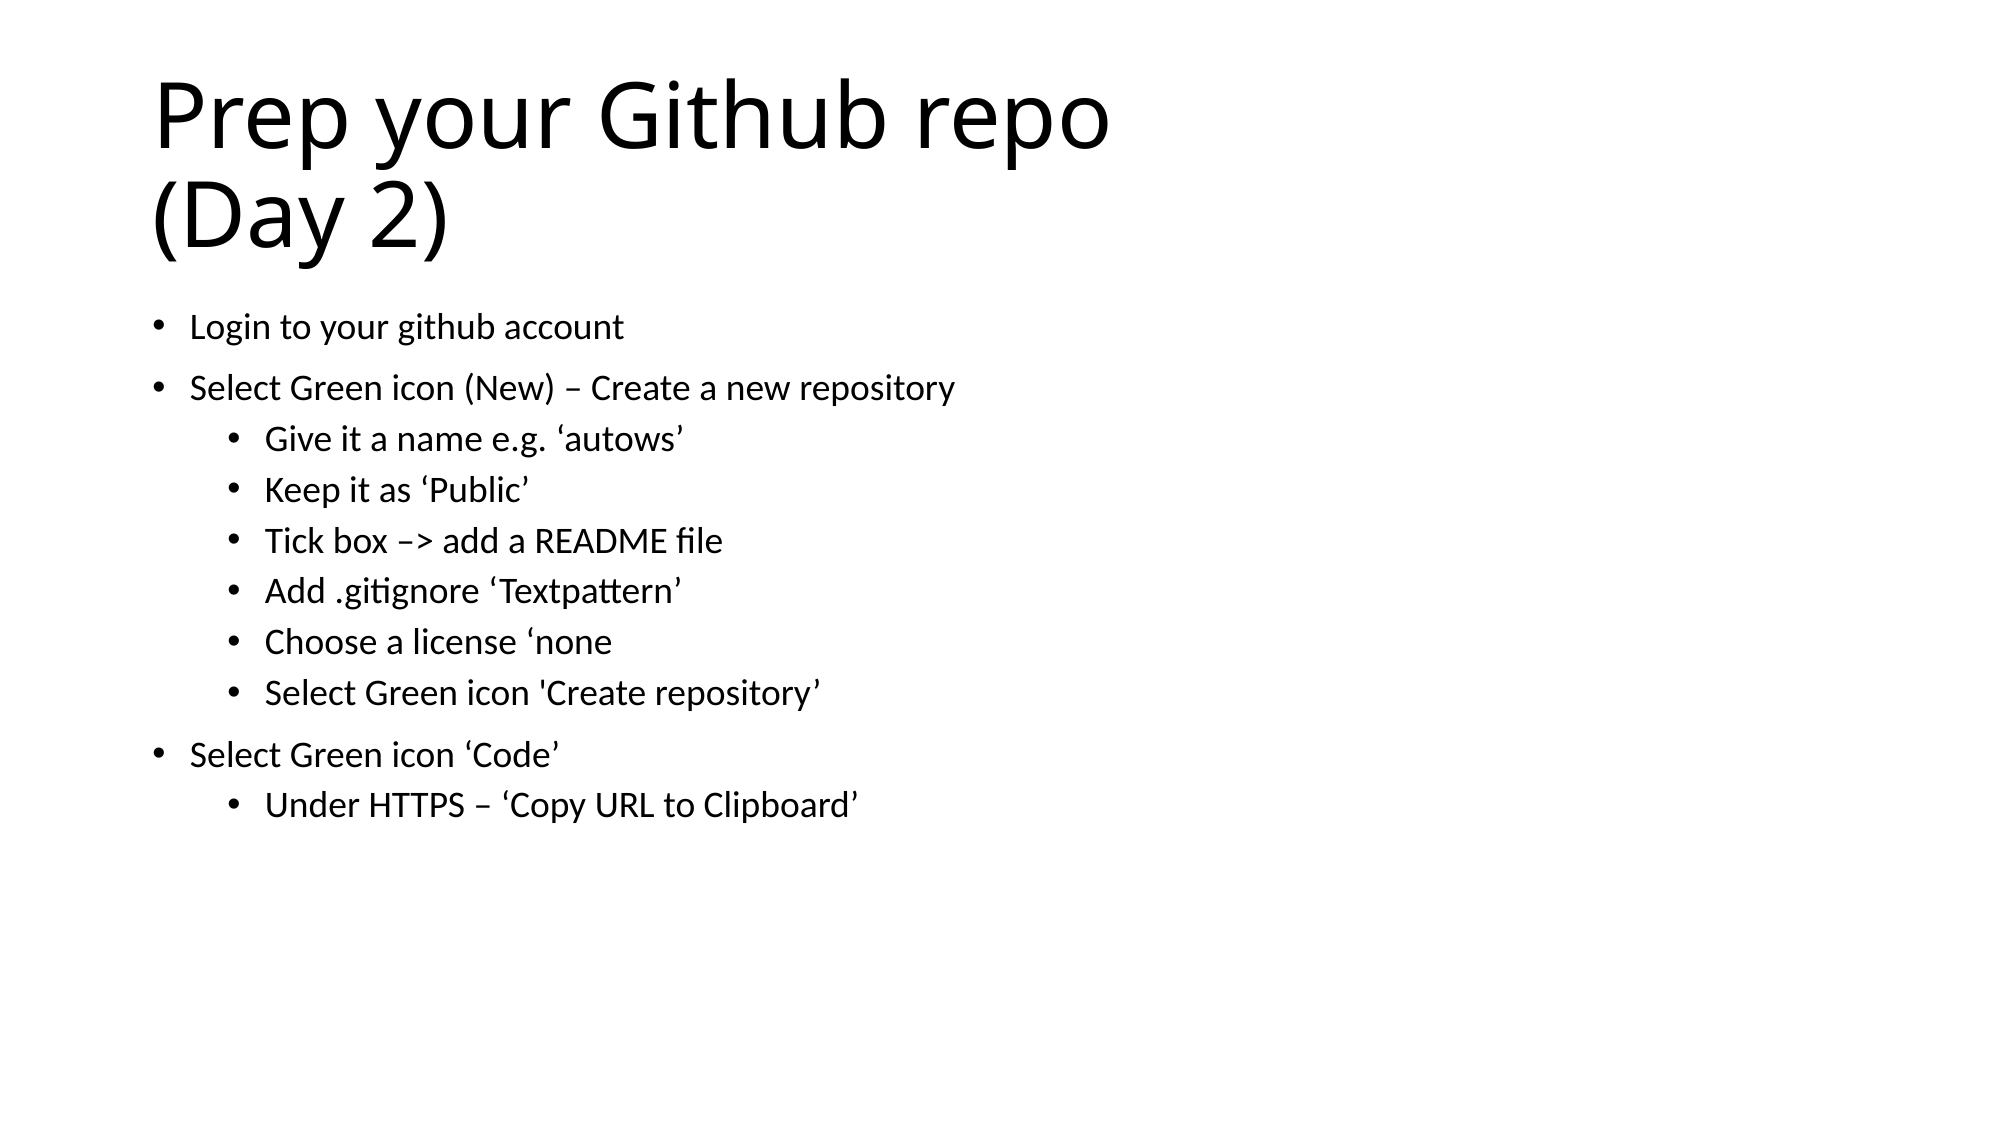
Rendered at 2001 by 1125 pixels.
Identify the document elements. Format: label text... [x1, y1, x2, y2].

list Login to your github account Select Green icon (New) – Create a new repository Give it a name e.g. ‘autows’ Keep it as ‘Public’ Tick box –> add a README file Add .gitignore ‘Textpattern’ Choose a license ‘none Select Green icon 'Create repository’ Select Green icon ‘Code’ Under HTTPS – ‘Copy URL to Clipboard’ [137, 299, 1863, 1014]
title Prep your Github repo (Day 2) [137, 59, 1863, 278]
